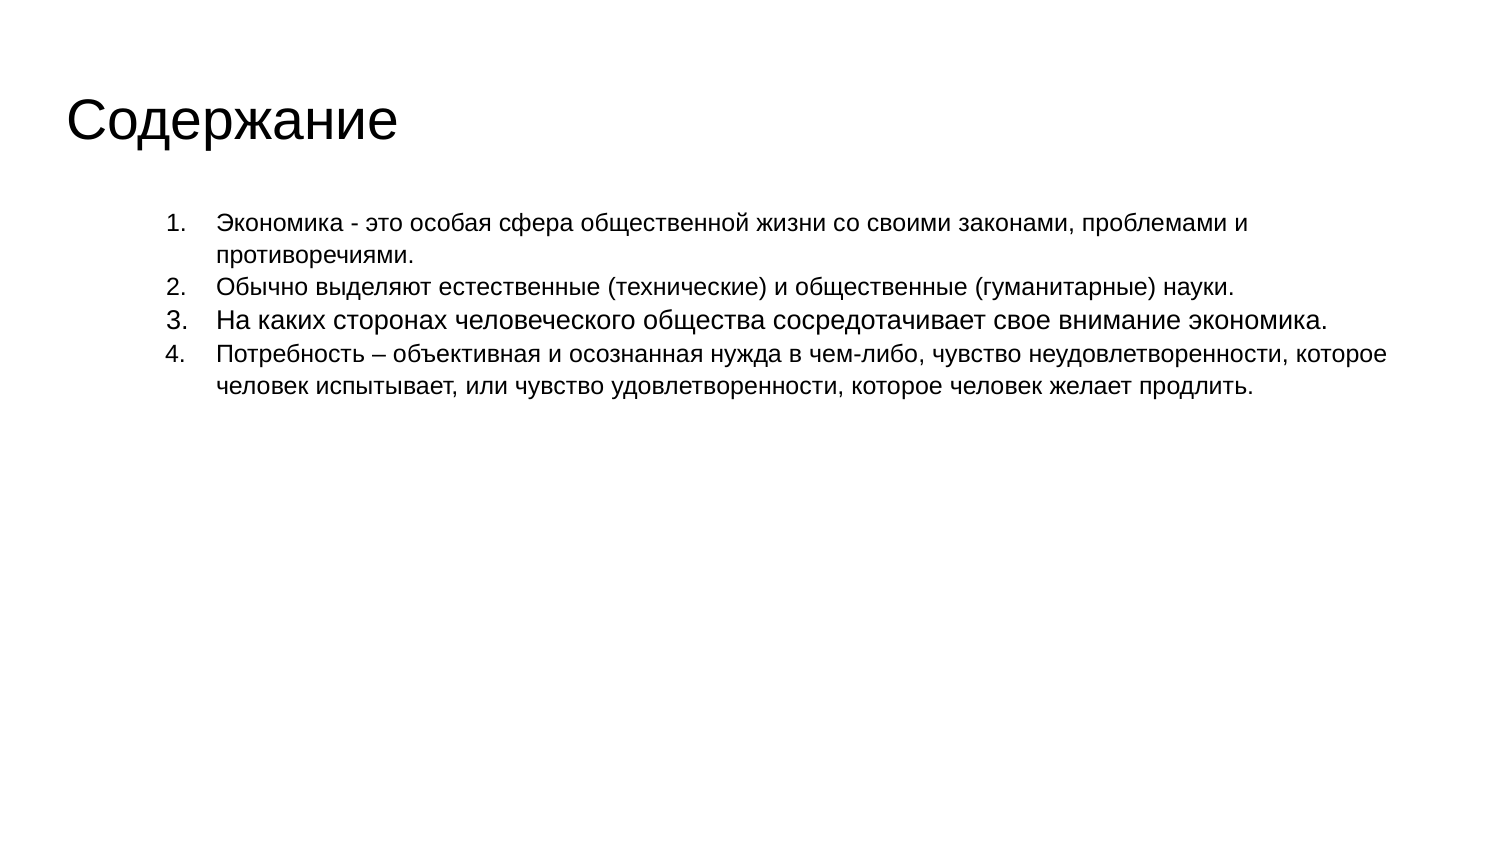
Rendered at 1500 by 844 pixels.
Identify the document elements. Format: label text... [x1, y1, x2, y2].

title Содержание [51, 72, 1449, 167]
list Экономика - это особая сфера общественной жизни со своими законами, проблемами и противоречиями. Обычно выделяют естественные (технические) и общественные (гуманитарные) науки. На каких сторонах человеческого общества сосредотачивает свое внимание экономика. Потребность – объективная и осознанная нужда в чем-либо, чувство неудовлетворенности, которое человек испытывает, или чувство удовлетворенности, которое человек желает продлить. [51, 189, 1449, 750]
